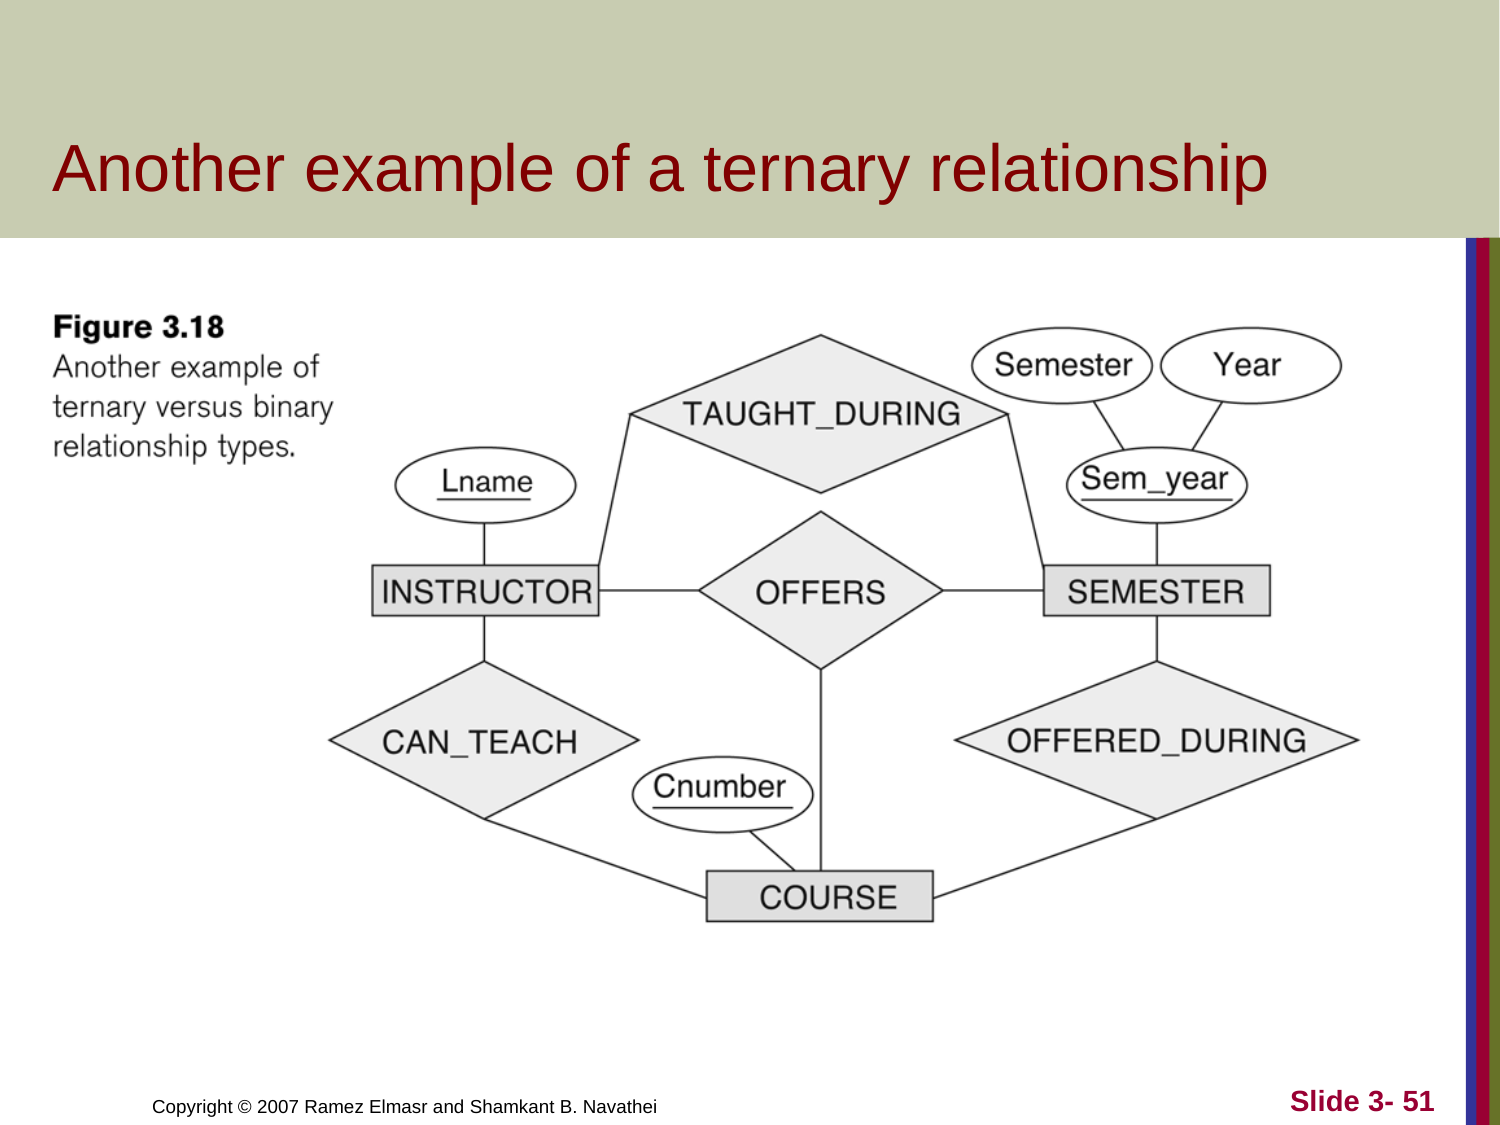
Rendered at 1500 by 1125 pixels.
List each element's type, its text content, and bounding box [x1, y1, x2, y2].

picture [51, 312, 1363, 926]
title Another example of a ternary relationship [37, 49, 1317, 213]
slide_number Slide 3- 51 [1137, 1050, 1450, 1125]
